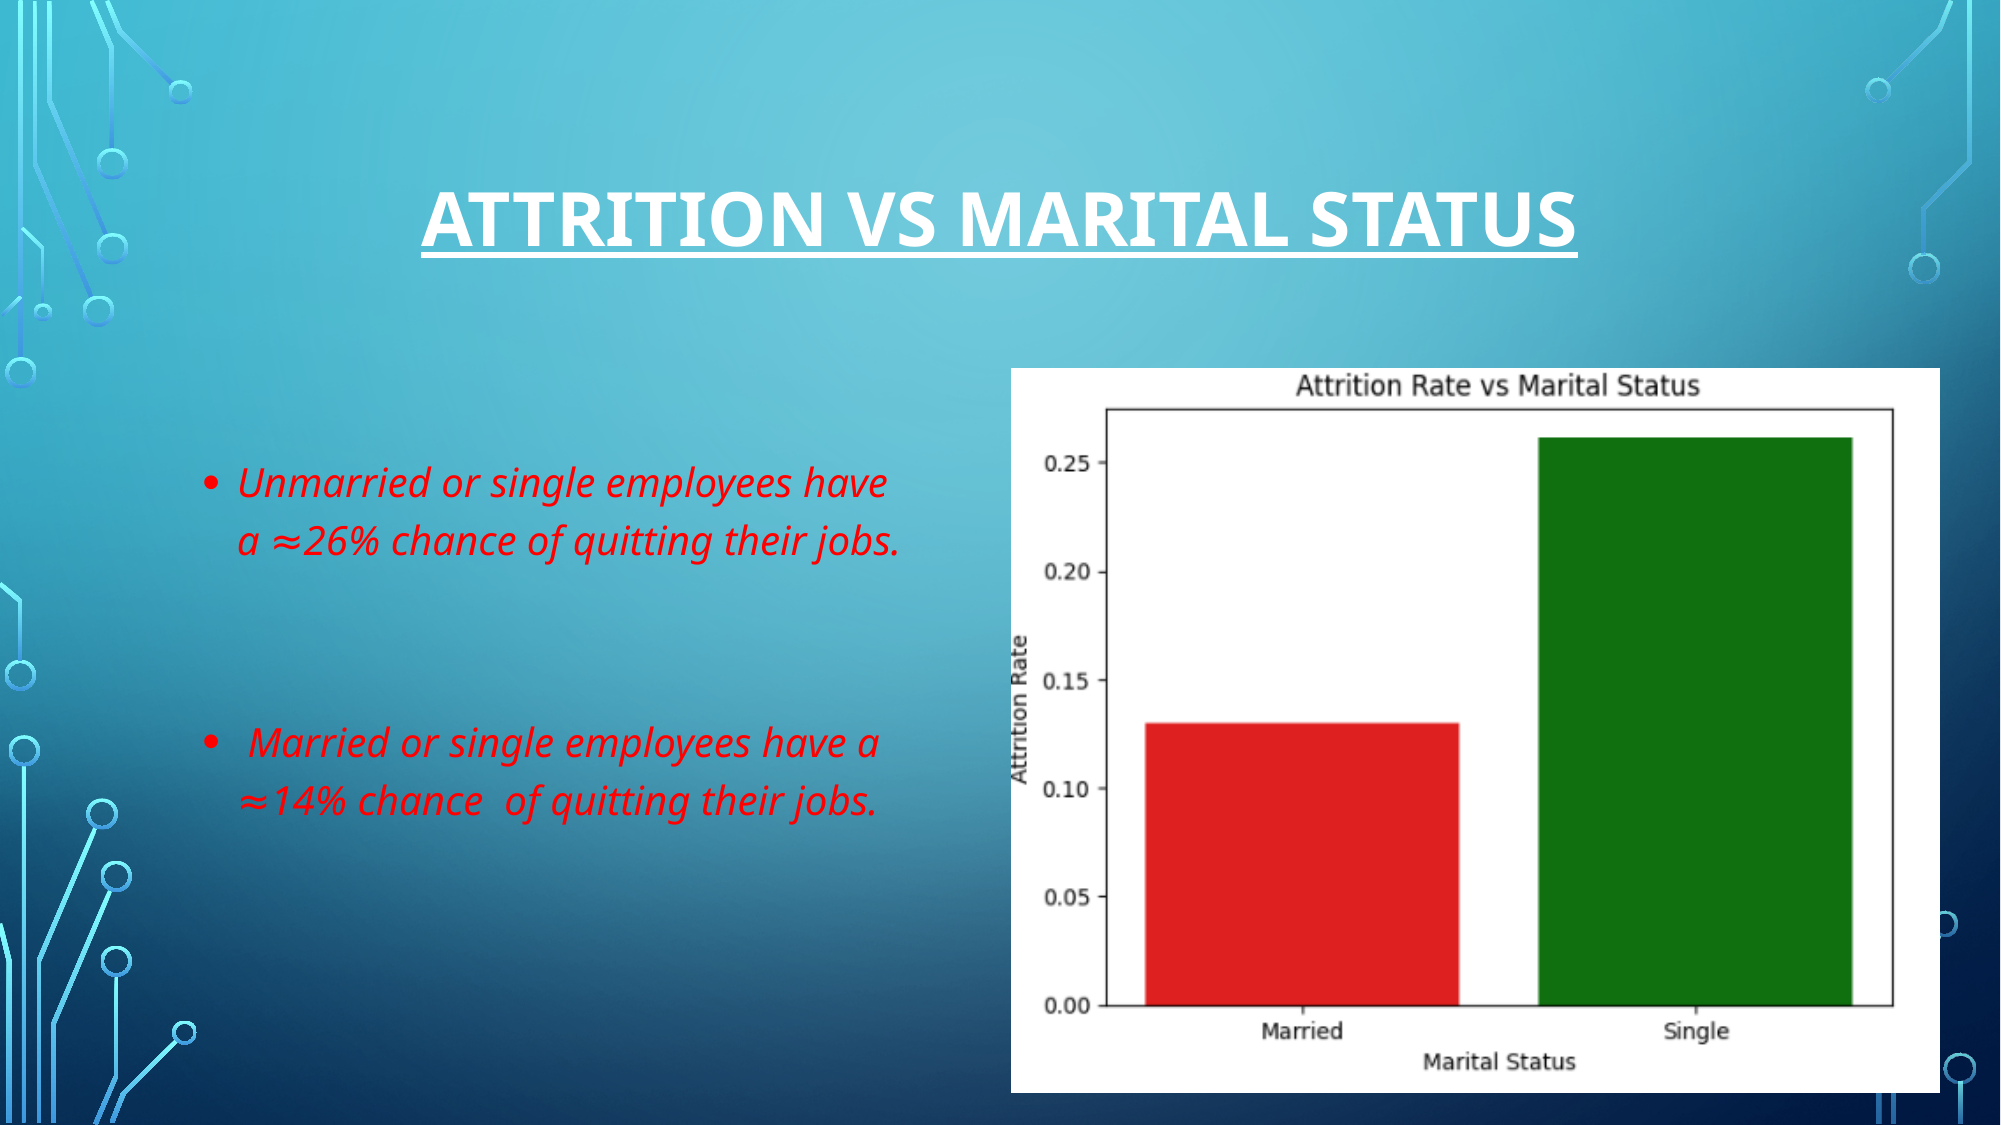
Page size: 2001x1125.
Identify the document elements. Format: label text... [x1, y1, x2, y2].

title Attrition vs marital status [187, 101, 1813, 344]
picture [1011, 368, 1940, 1094]
list Unmarried or single employees have a ≈26% chance of quitting their jobs. Married or single employees have a ≈14% chance of quitting their jobs. [187, 440, 930, 1022]
